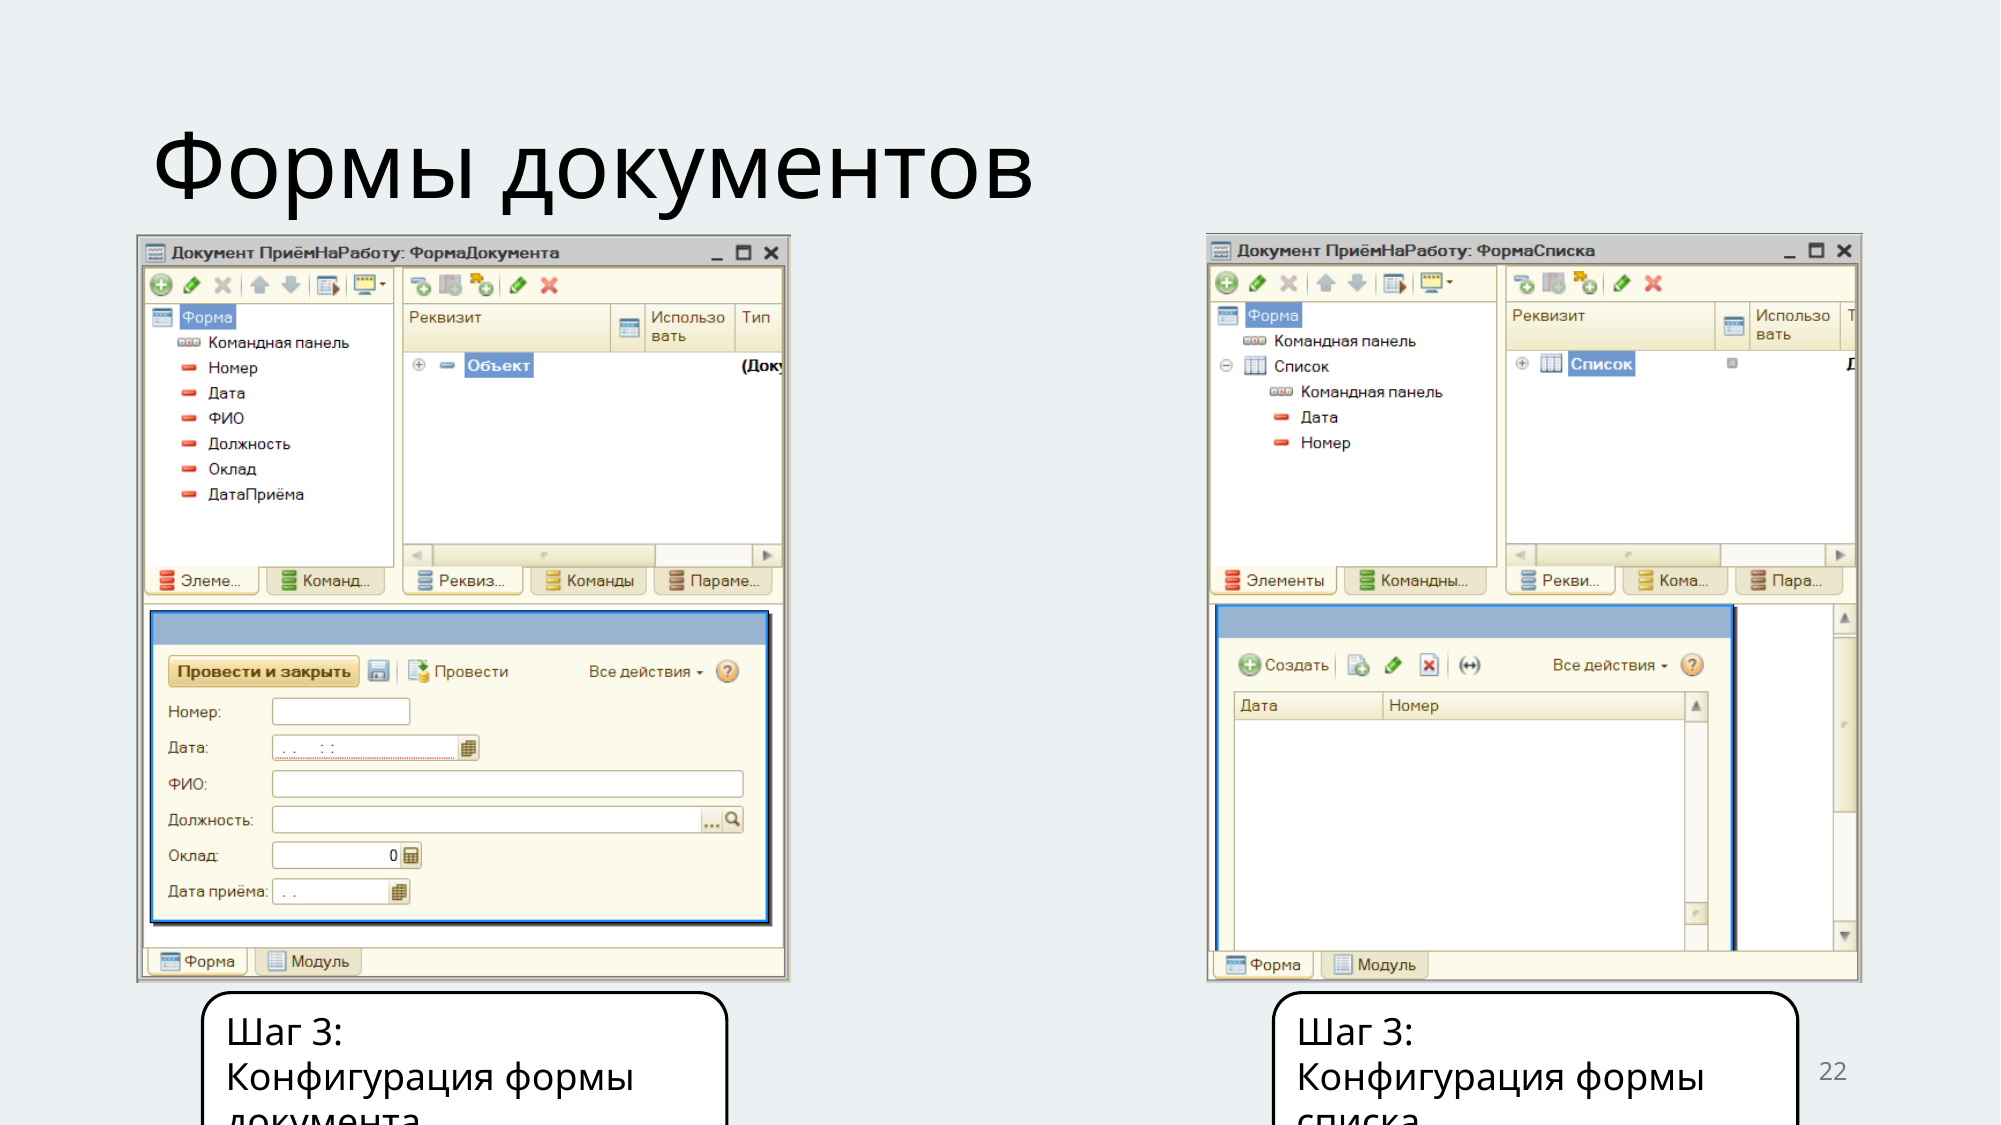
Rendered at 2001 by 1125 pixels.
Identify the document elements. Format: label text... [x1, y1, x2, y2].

text_box Шаг 3: Конфигурация формы списка [1271, 991, 1800, 1125]
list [136, 233, 792, 984]
slide_number 22 [1412, 1042, 1863, 1103]
picture [1205, 233, 1864, 984]
title Формы документов [137, 59, 1863, 278]
text_box Шаг 3: Конфигурация формы документа [200, 991, 729, 1125]
